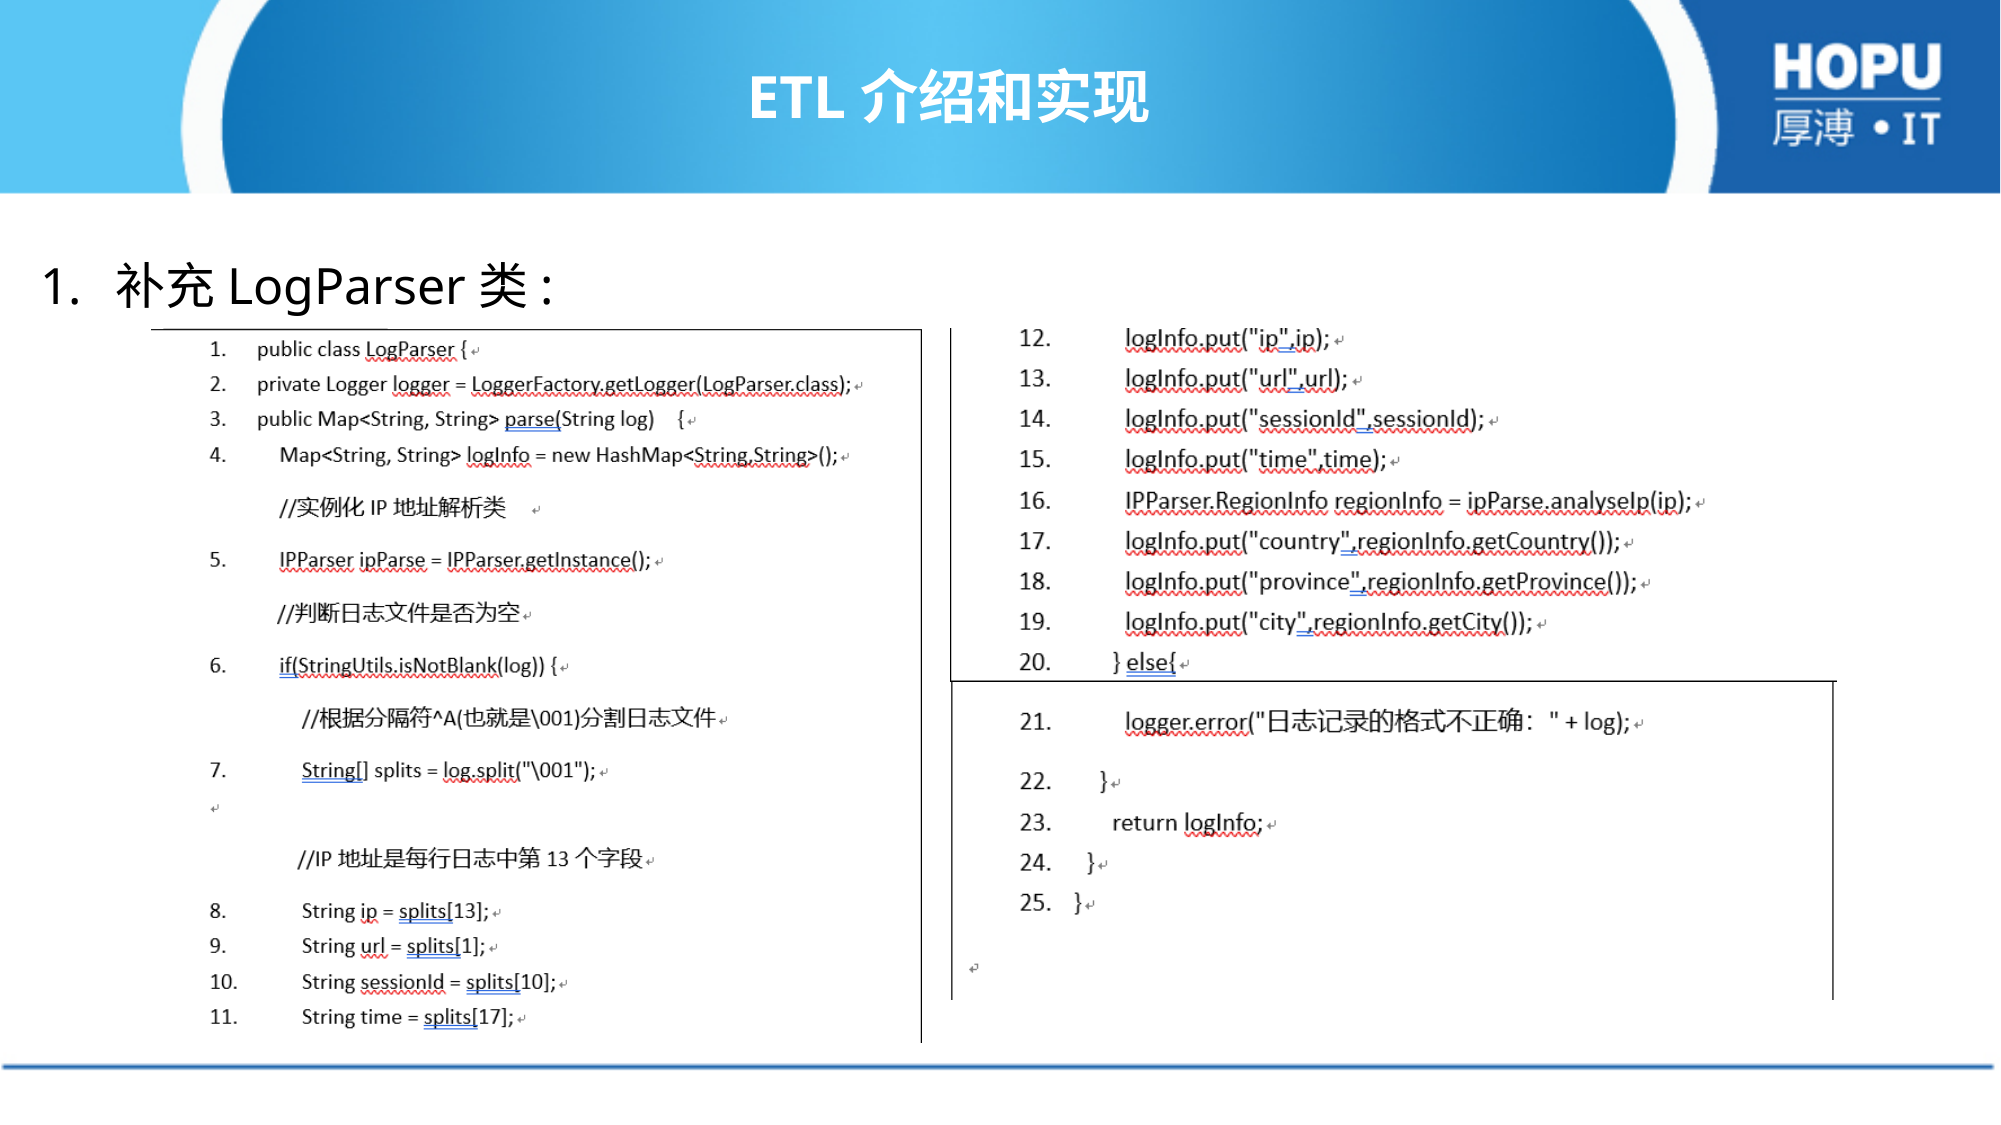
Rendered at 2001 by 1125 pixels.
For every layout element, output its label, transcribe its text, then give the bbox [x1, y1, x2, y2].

text_box 补充LogParser类: [25, 217, 1916, 795]
title ETL介绍和实现 [283, 16, 1615, 184]
picture [0, 0, 2001, 1125]
